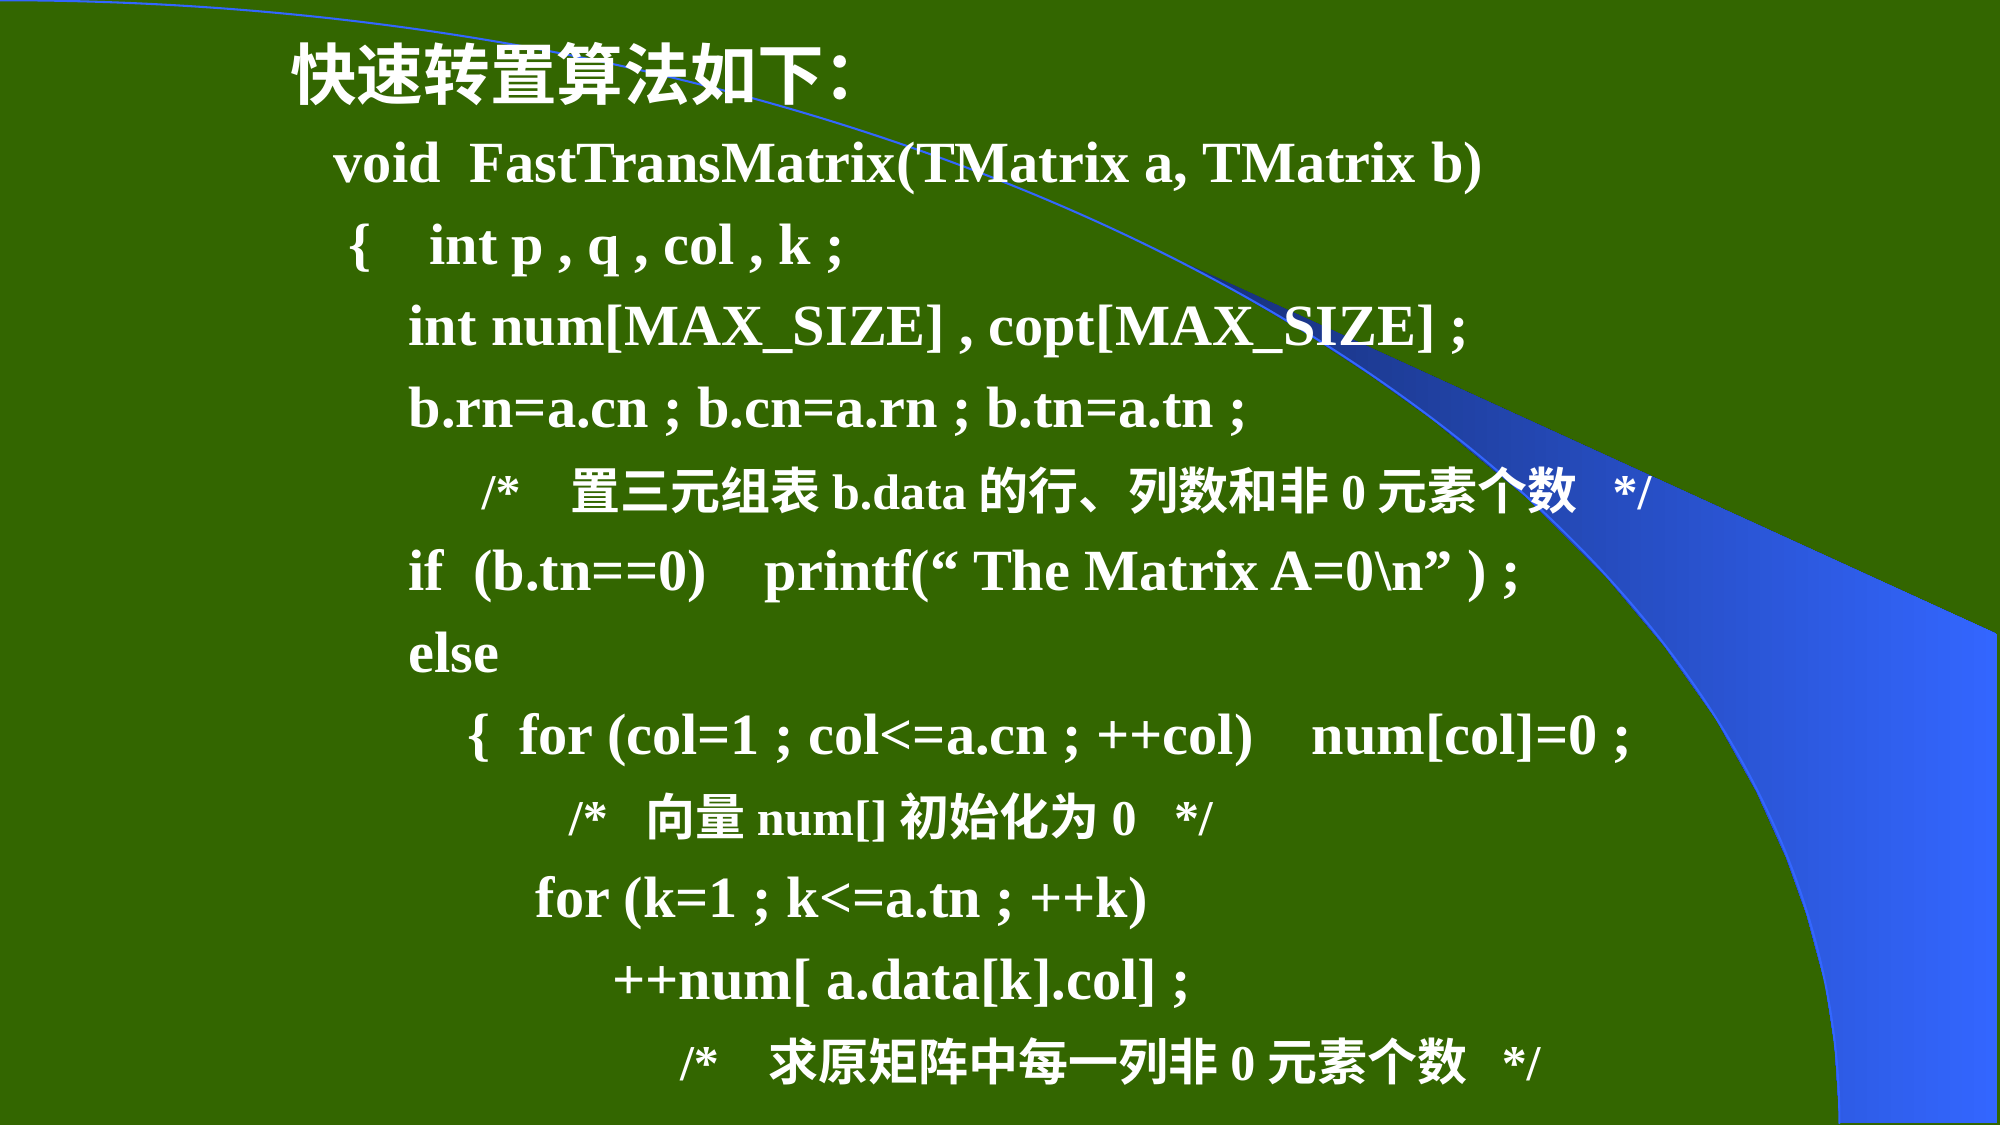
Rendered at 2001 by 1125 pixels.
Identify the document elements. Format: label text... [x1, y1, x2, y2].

list 快速转置算法如下： void FastTransMatrix(TMatrix a, TMatrix b) { int p , q , col , k ; int num[MAX_SIZE] , copt[MAX_SIZE] ; b.rn=a.cn ; b.cn=a.rn ; b.tn=a.tn ; /* 置三元组表b.data的行、列数和非0元素个数 */ if (b.tn==0) printf(“ The Matrix A=0\n” ) ; else { for (col=1 ; col<=a.cn ; ++col) num[col]=0 ; /* 向量num[]初始化为0 */ for (k=1 ; k<=a.tn ; ++k) ++num[ a.data[k].col] ; /* 求原矩阵中每一列非0元素个数 */ [275, 24, 1721, 1113]
